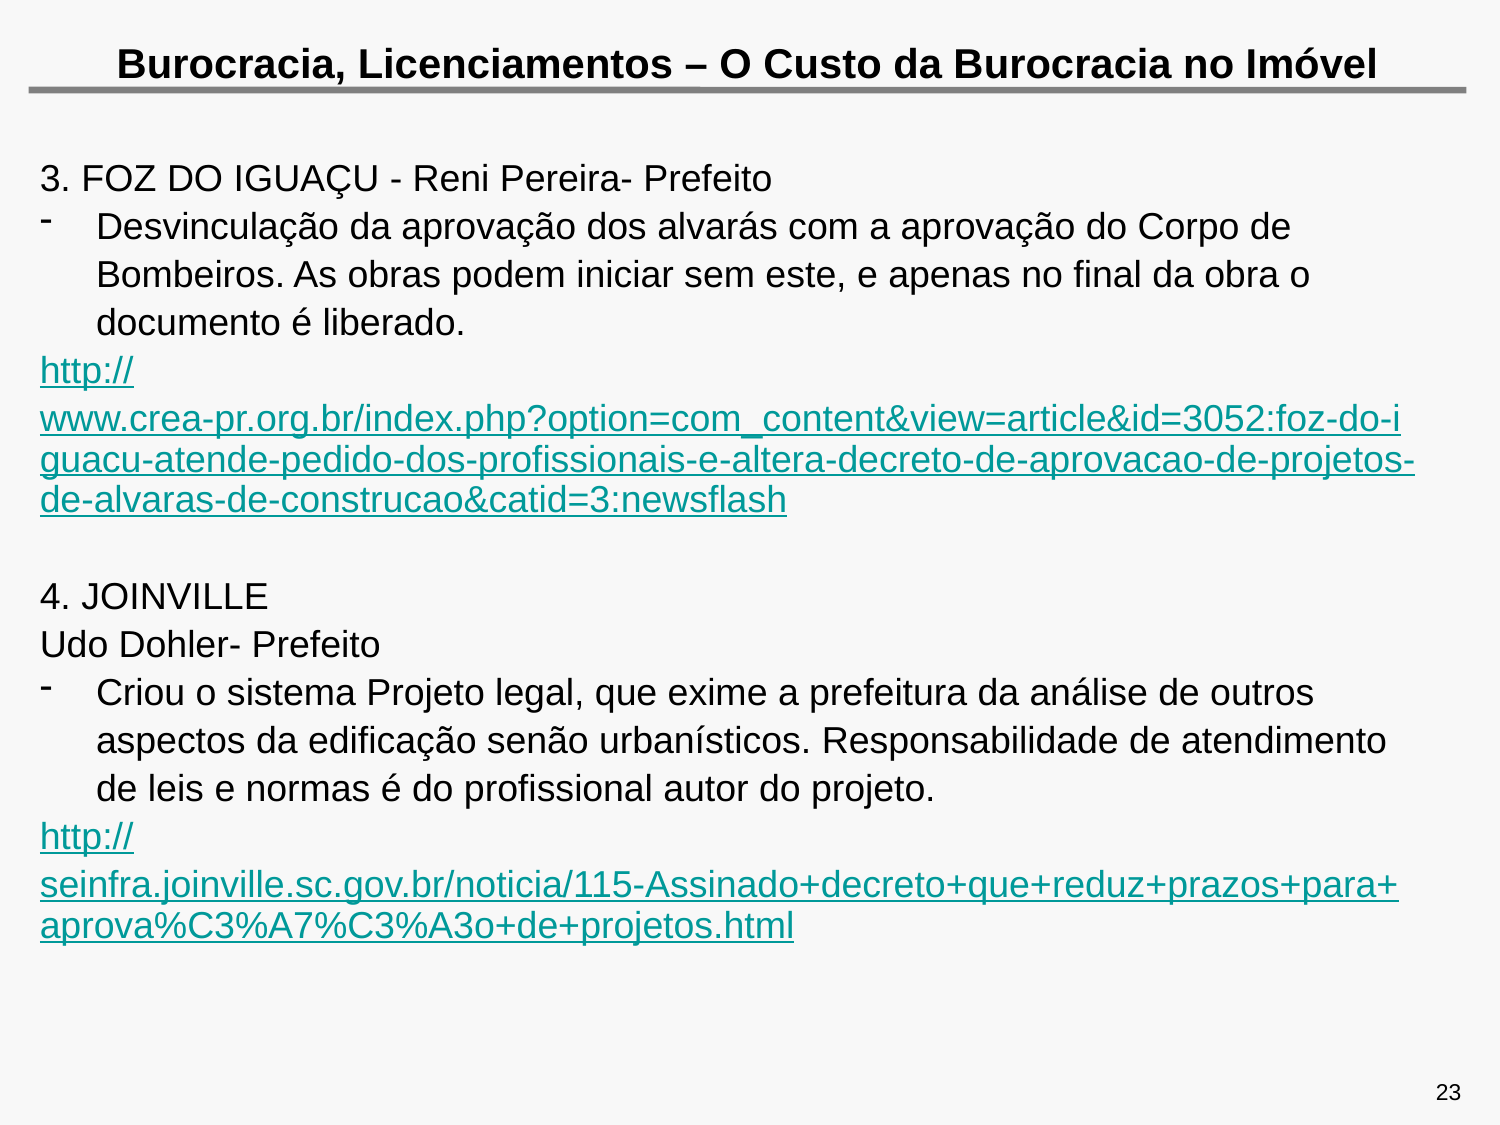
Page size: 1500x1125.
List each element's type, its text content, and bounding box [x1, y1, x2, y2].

text_box Burocracia, Licenciamentos – O Custo da Burocracia no Imóvel [39, 37, 1467, 91]
text_box 3. FOZ DO IGUAÇU - Reni Pereira- Prefeito Desvinculação da aprovação dos alvarás com a aprovação do Corpo de Bombeiros. As obras podem iniciar sem este, e apenas no final da obra o documento é liberado. http://www.crea-pr.org.br/index.php?option=com_content&view=article&id=3052:foz-do-iguacu-atende-pedido-dos-profissionais-e-altera-decreto-de-aprovacao-de-projetos-de-alvaras-de-construcao&catid=3:newsflash 4. JOINVILLE Udo Dohler- Prefeito Criou o sistema Projeto legal, que exime a prefeitura da análise de outros aspectos da edificação senão urbanísticos. Responsabilidade de atendimento de leis e normas é do profissional autor do projeto. http://seinfra.joinville.sc.gov.br/noticia/115-Assinado+decreto+que+reduz+prazos+para+aprova%C3%A7%C3%A3o+de+projetos.html [24, 142, 1432, 832]
text_box 23 [1421, 1070, 1500, 1113]
